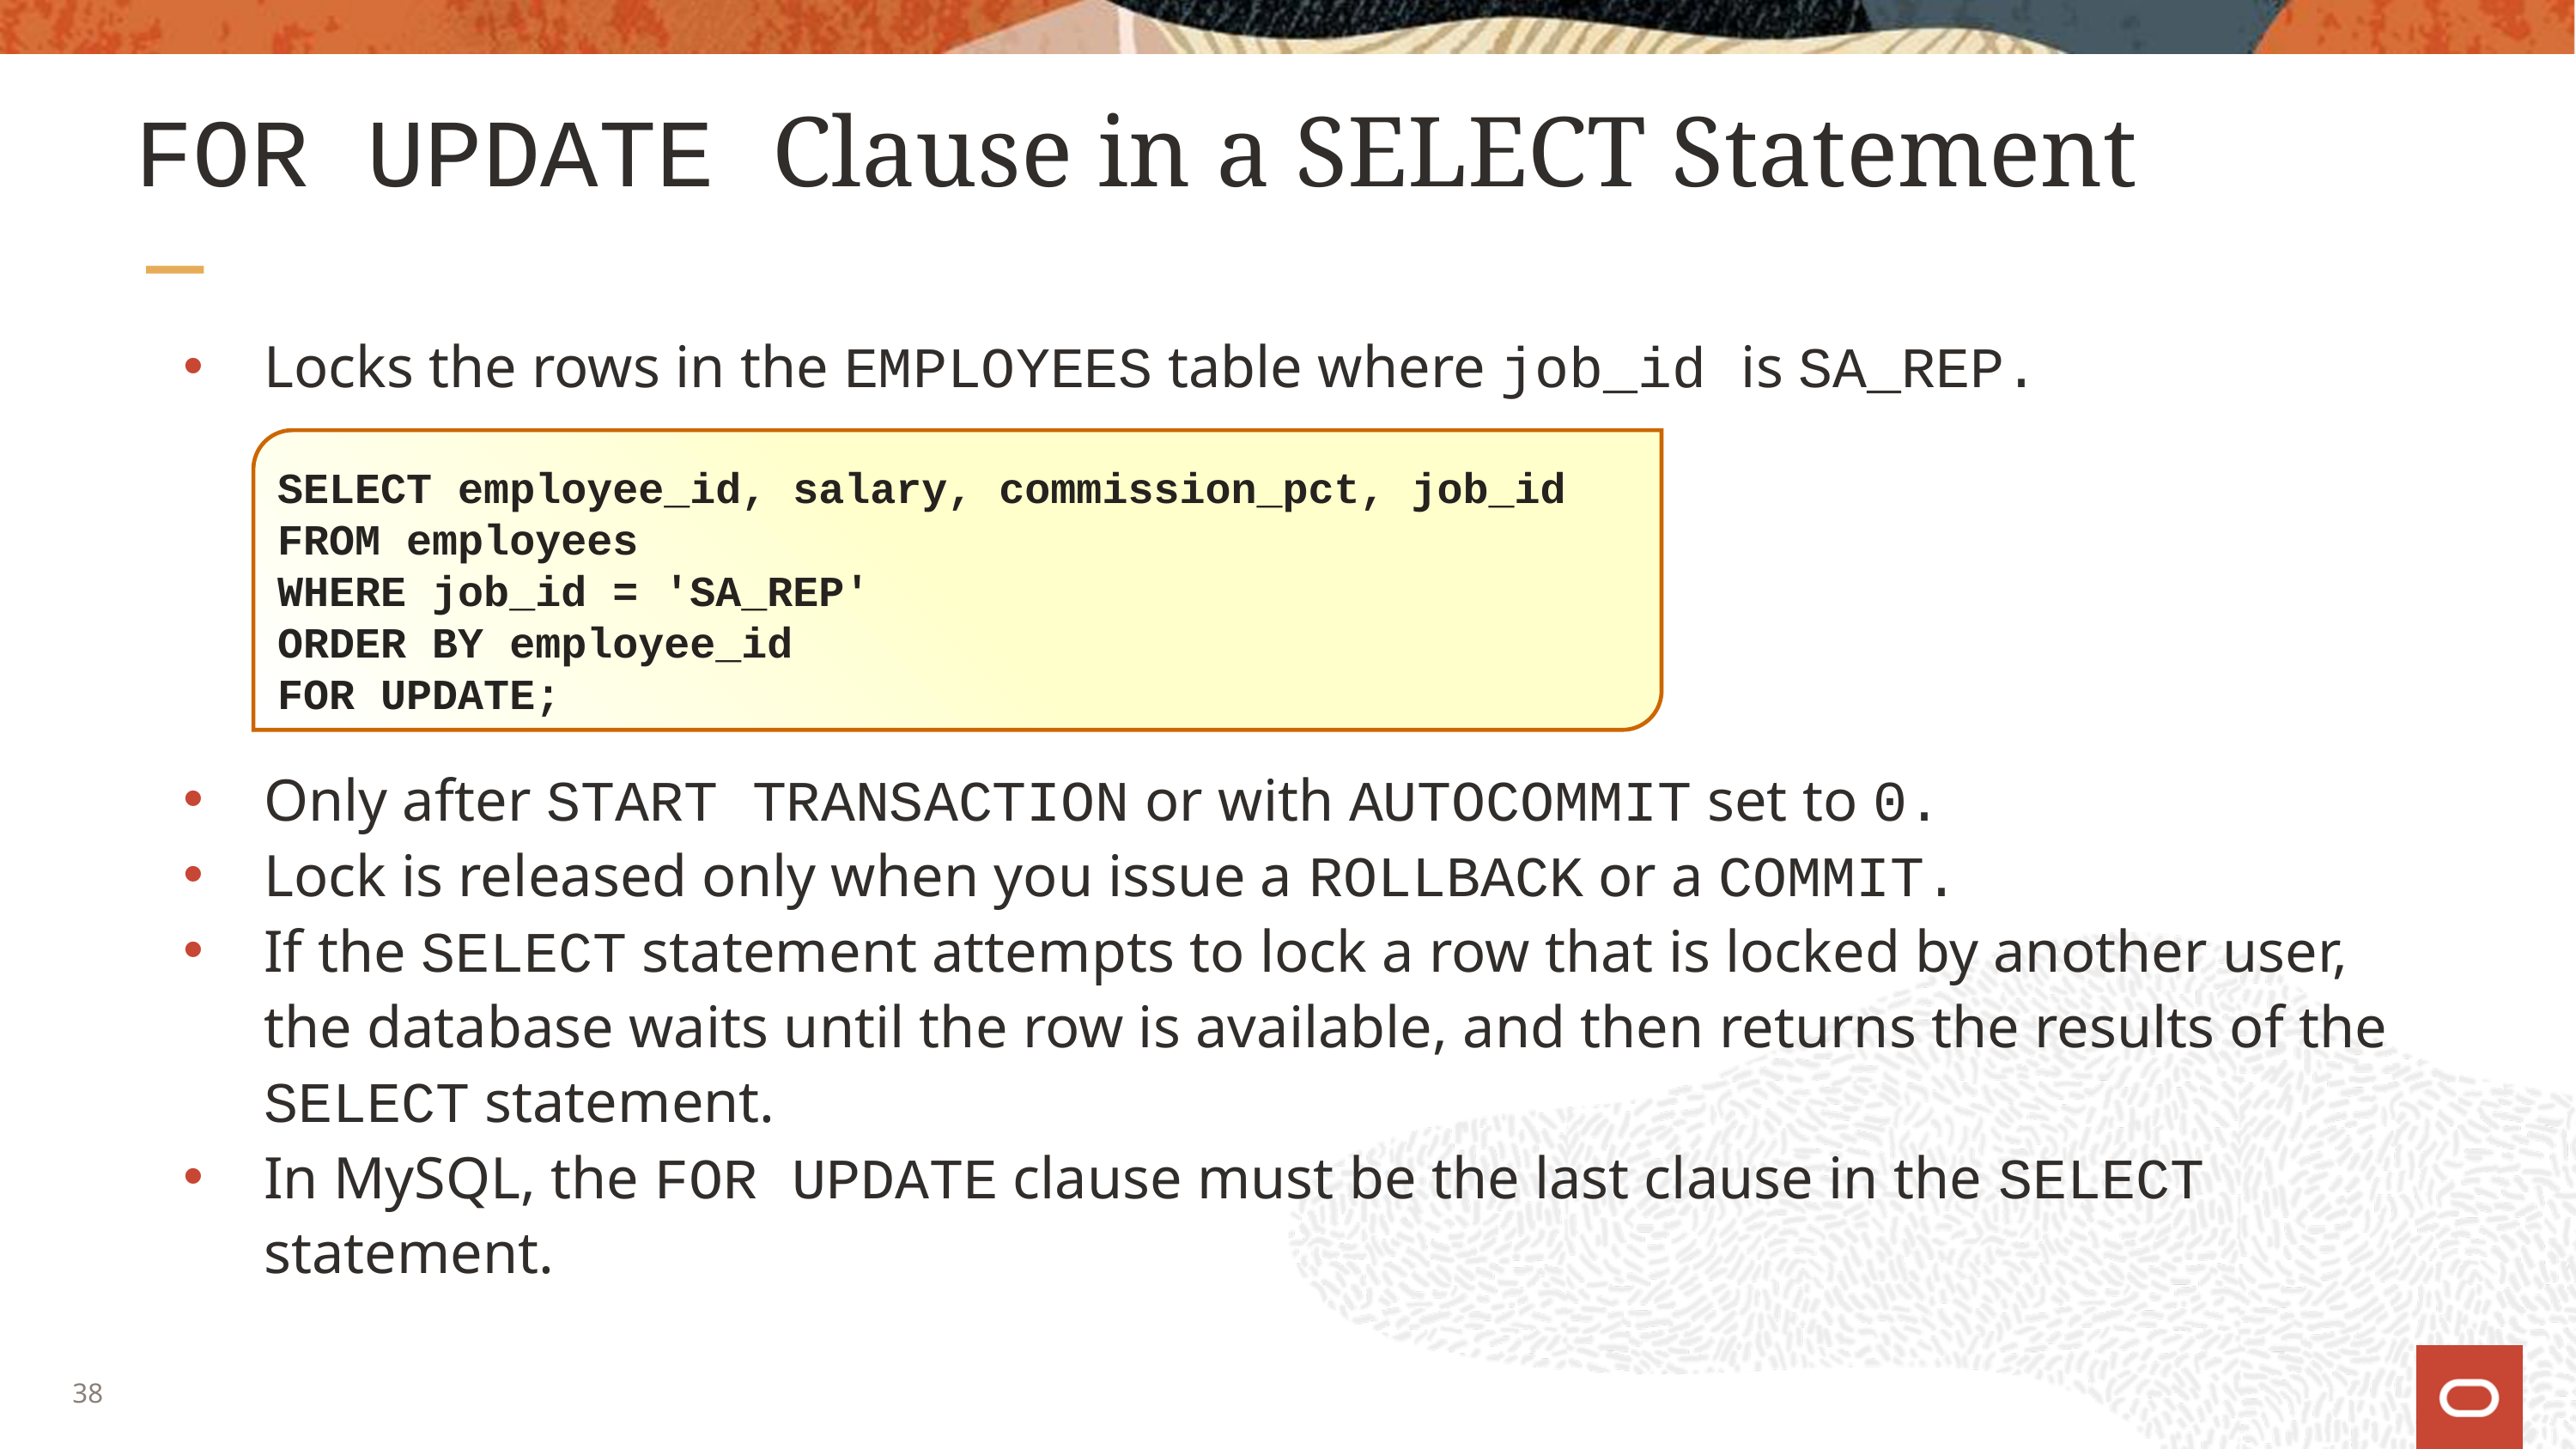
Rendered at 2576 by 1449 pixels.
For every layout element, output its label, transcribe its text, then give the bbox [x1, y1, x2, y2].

list Locks the rows in the EMPLOYEES table where job_id is SA_REP. Only after START TRANSACTION or with AUTOCOMMIT set to 0. Lock is released only when you issue a ROLLBACK or a COMMIT. If the SELECT statement attempts to lock a row that is locked by another user, the database waits until the row is available, and then returns the results of the SELECT statement. In MySQL, the FOR UPDATE clause must be the last clause in the SELECT statement. [131, 319, 2445, 1217]
title FOR UPDATE Clause in a SELECT Statement [131, 86, 2445, 252]
picture [2416, 1345, 2523, 1449]
text_box SELECT employee_id, salary, commission_pct, job_id FROM employees WHERE job_id = 'SA_REP' ORDER BY employee_id FOR UPDATE; [253, 430, 1662, 731]
picture [0, 0, 2576, 54]
